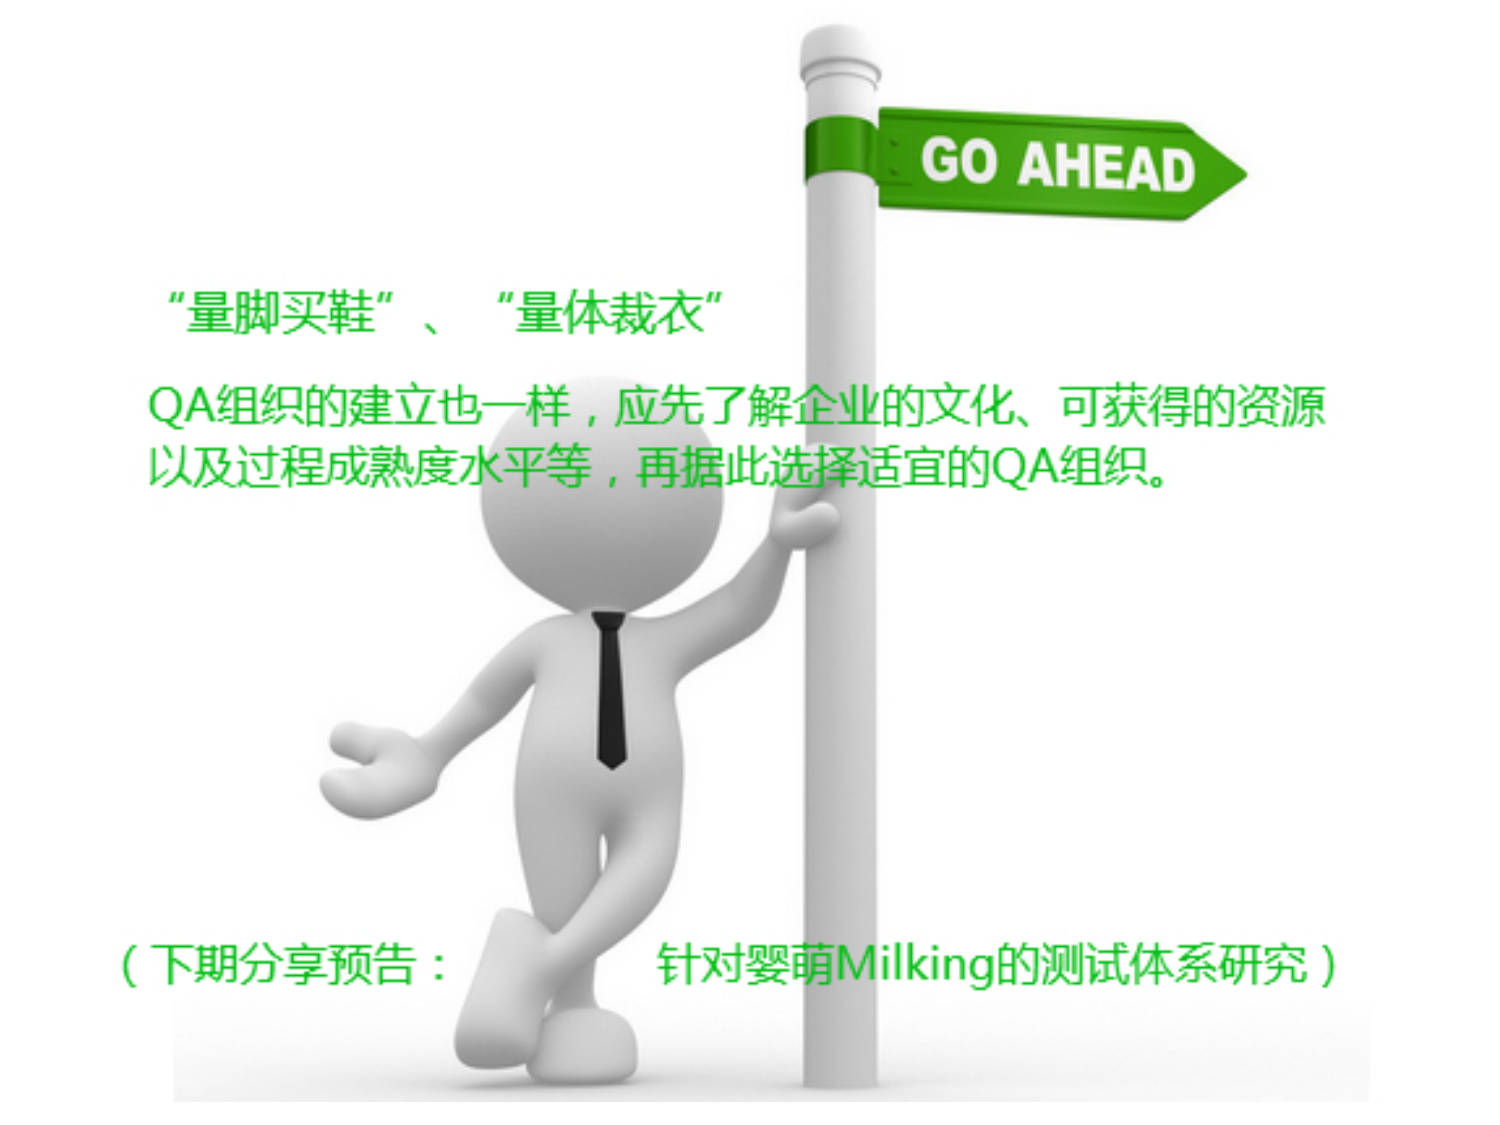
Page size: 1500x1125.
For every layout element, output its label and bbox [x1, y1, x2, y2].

list [70, 0, 1454, 1102]
